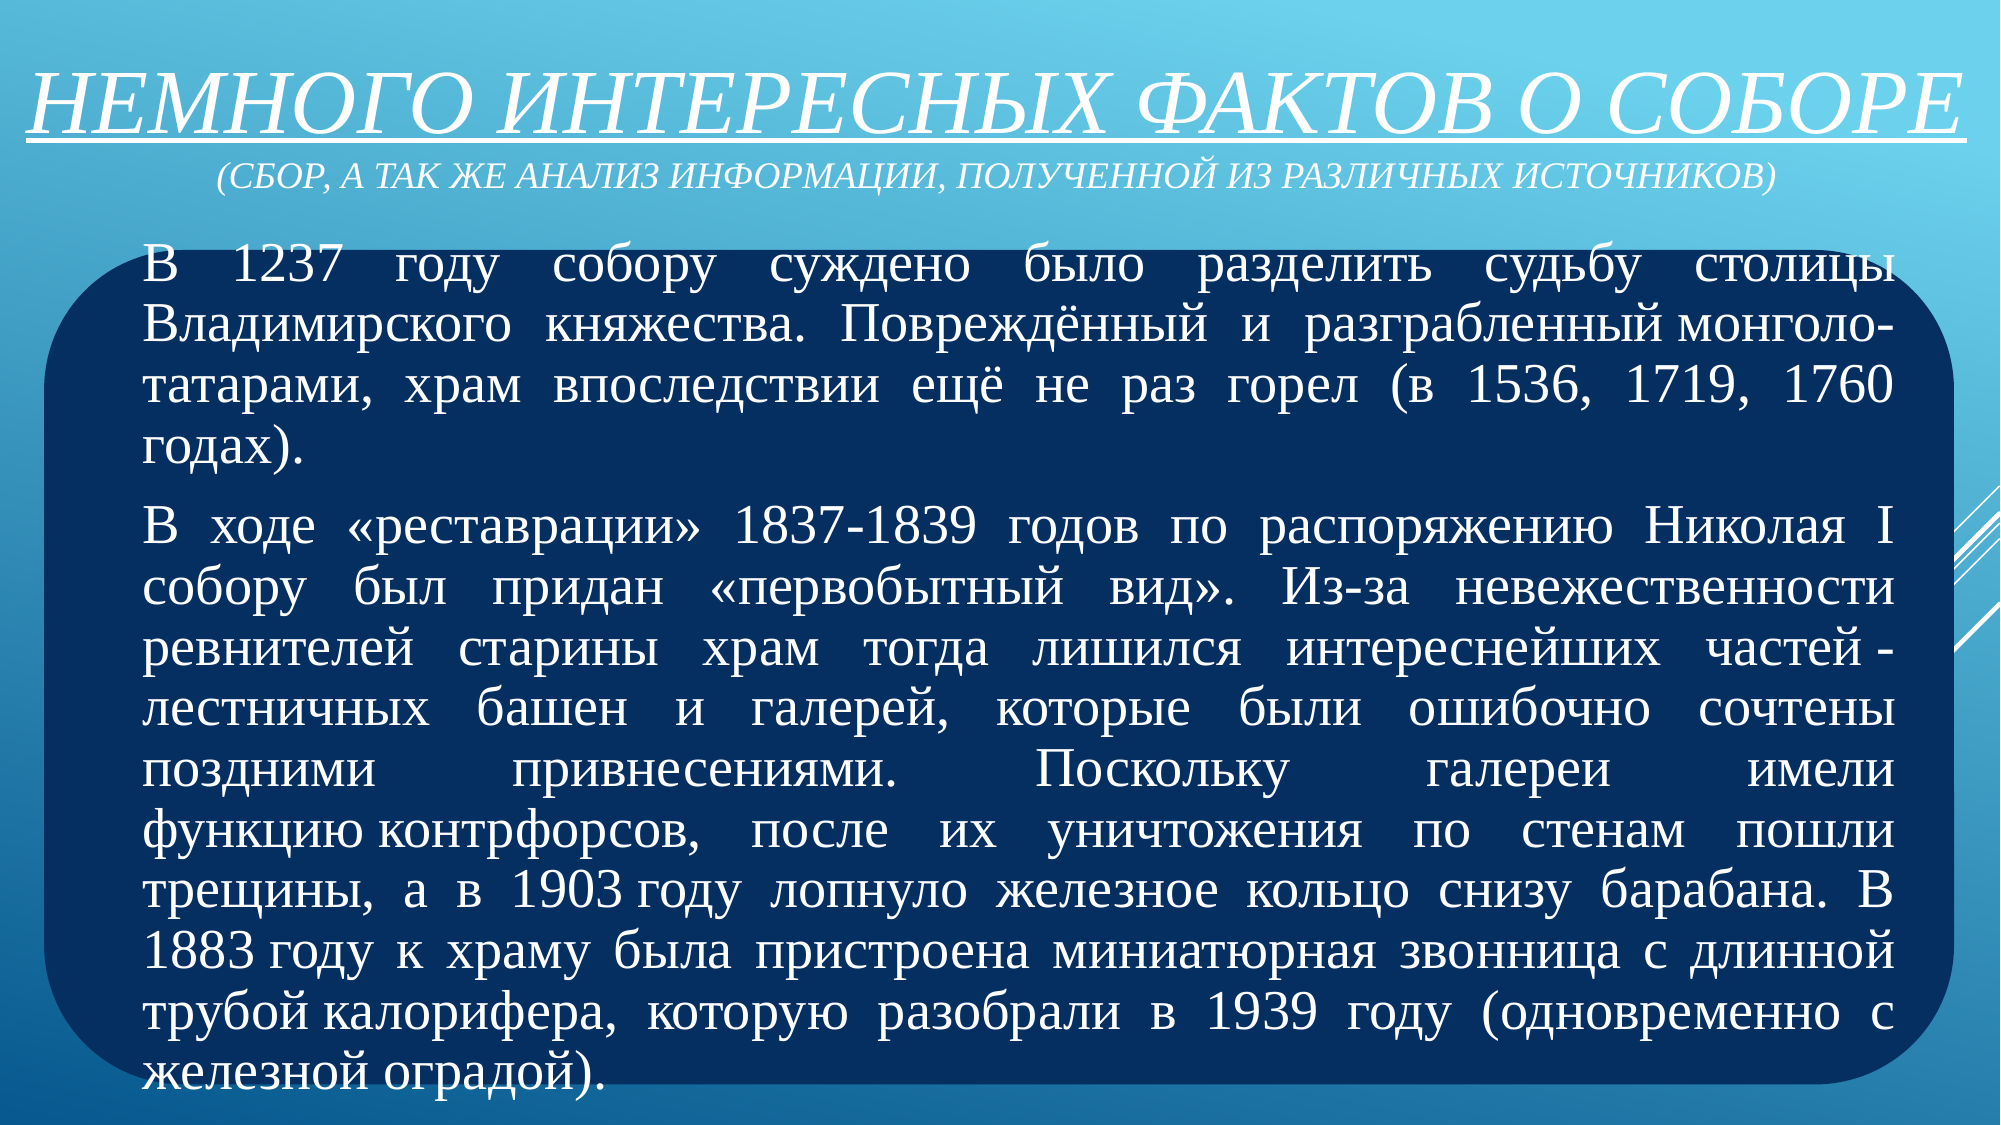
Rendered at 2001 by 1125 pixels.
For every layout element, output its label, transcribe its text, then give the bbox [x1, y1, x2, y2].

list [43, 249, 1955, 1086]
text_box НЕМНОГО ИНТЕРЕСНЫХ ФАКТОВ О СОБОРЕ (СБОР, А ТАК ЖЕ АНАЛИЗ ИНФОРМАЦИИ, ПОЛУЧЕННОЙ ИЗ РАЗЛИЧНЫХ ИСТОЧНИКОВ) [9, 34, 1985, 204]
